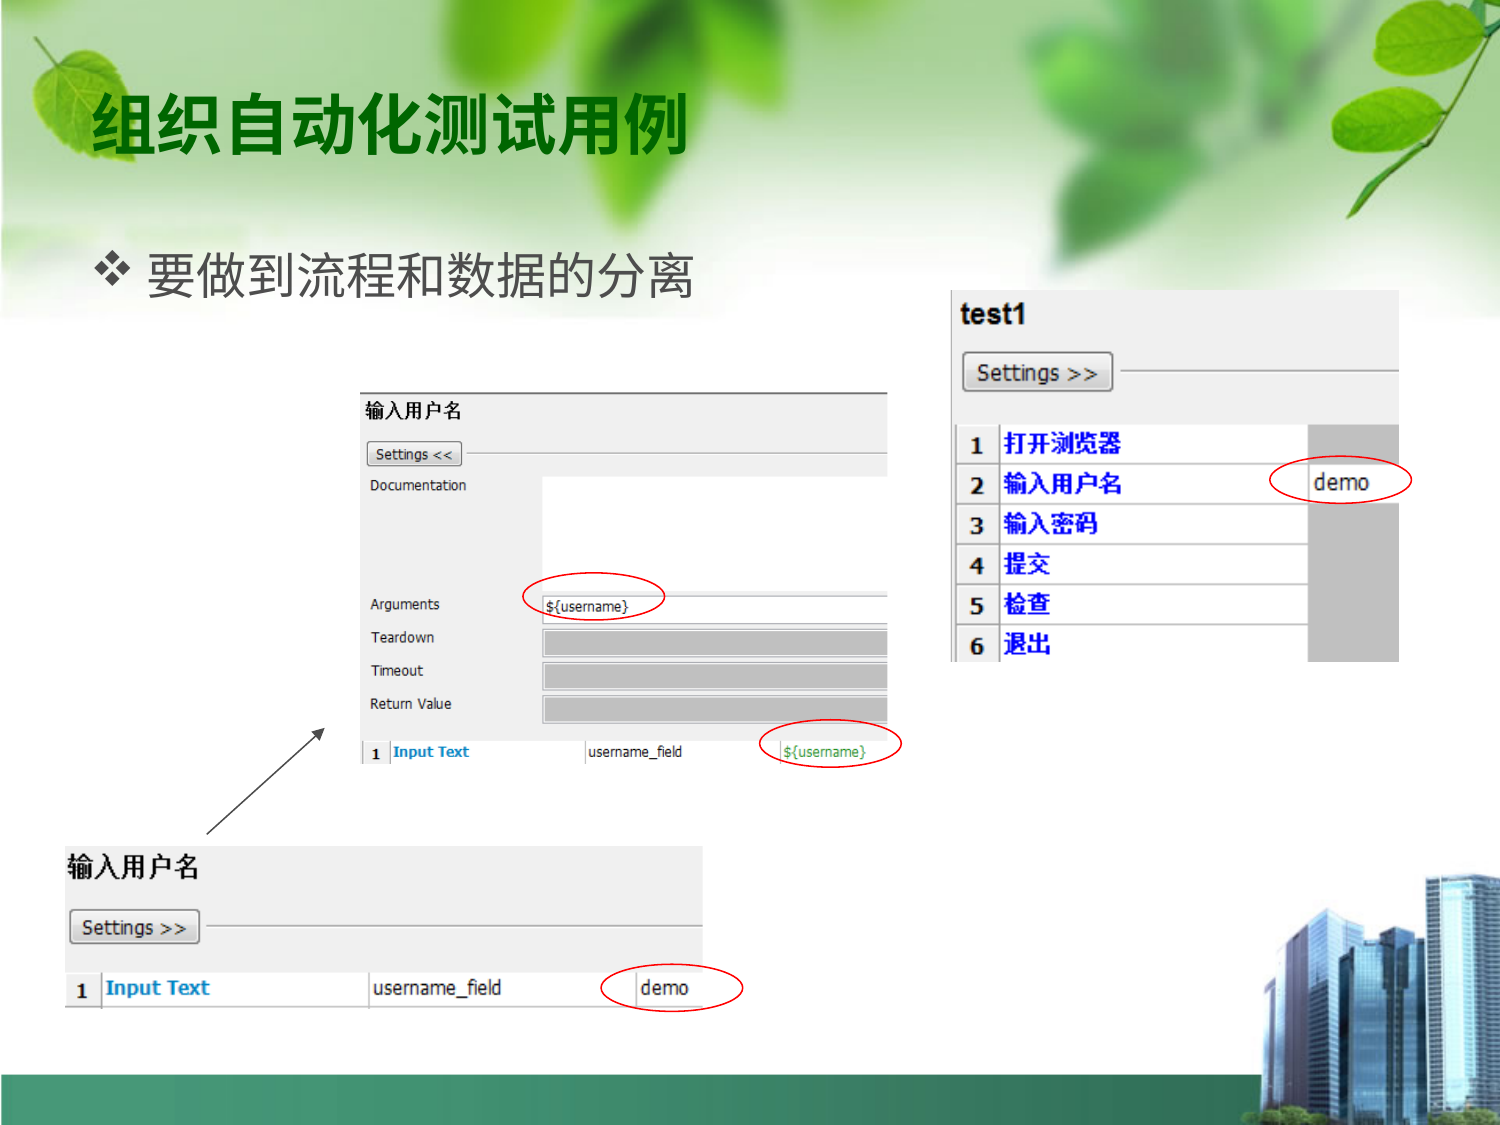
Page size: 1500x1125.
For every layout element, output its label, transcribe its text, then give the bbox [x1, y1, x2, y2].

list 要做到流程和数据的分离 [75, 237, 738, 978]
text_box [1399, 466, 1412, 494]
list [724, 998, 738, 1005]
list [950, 290, 1399, 662]
text_box [640, 966, 743, 1012]
text_box [206, 727, 325, 835]
picture [0, 0, 1500, 1125]
text_box [888, 729, 902, 758]
text_box [795, 764, 866, 768]
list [360, 392, 888, 764]
title 组织自动化测试用例 [75, 45, 1425, 200]
